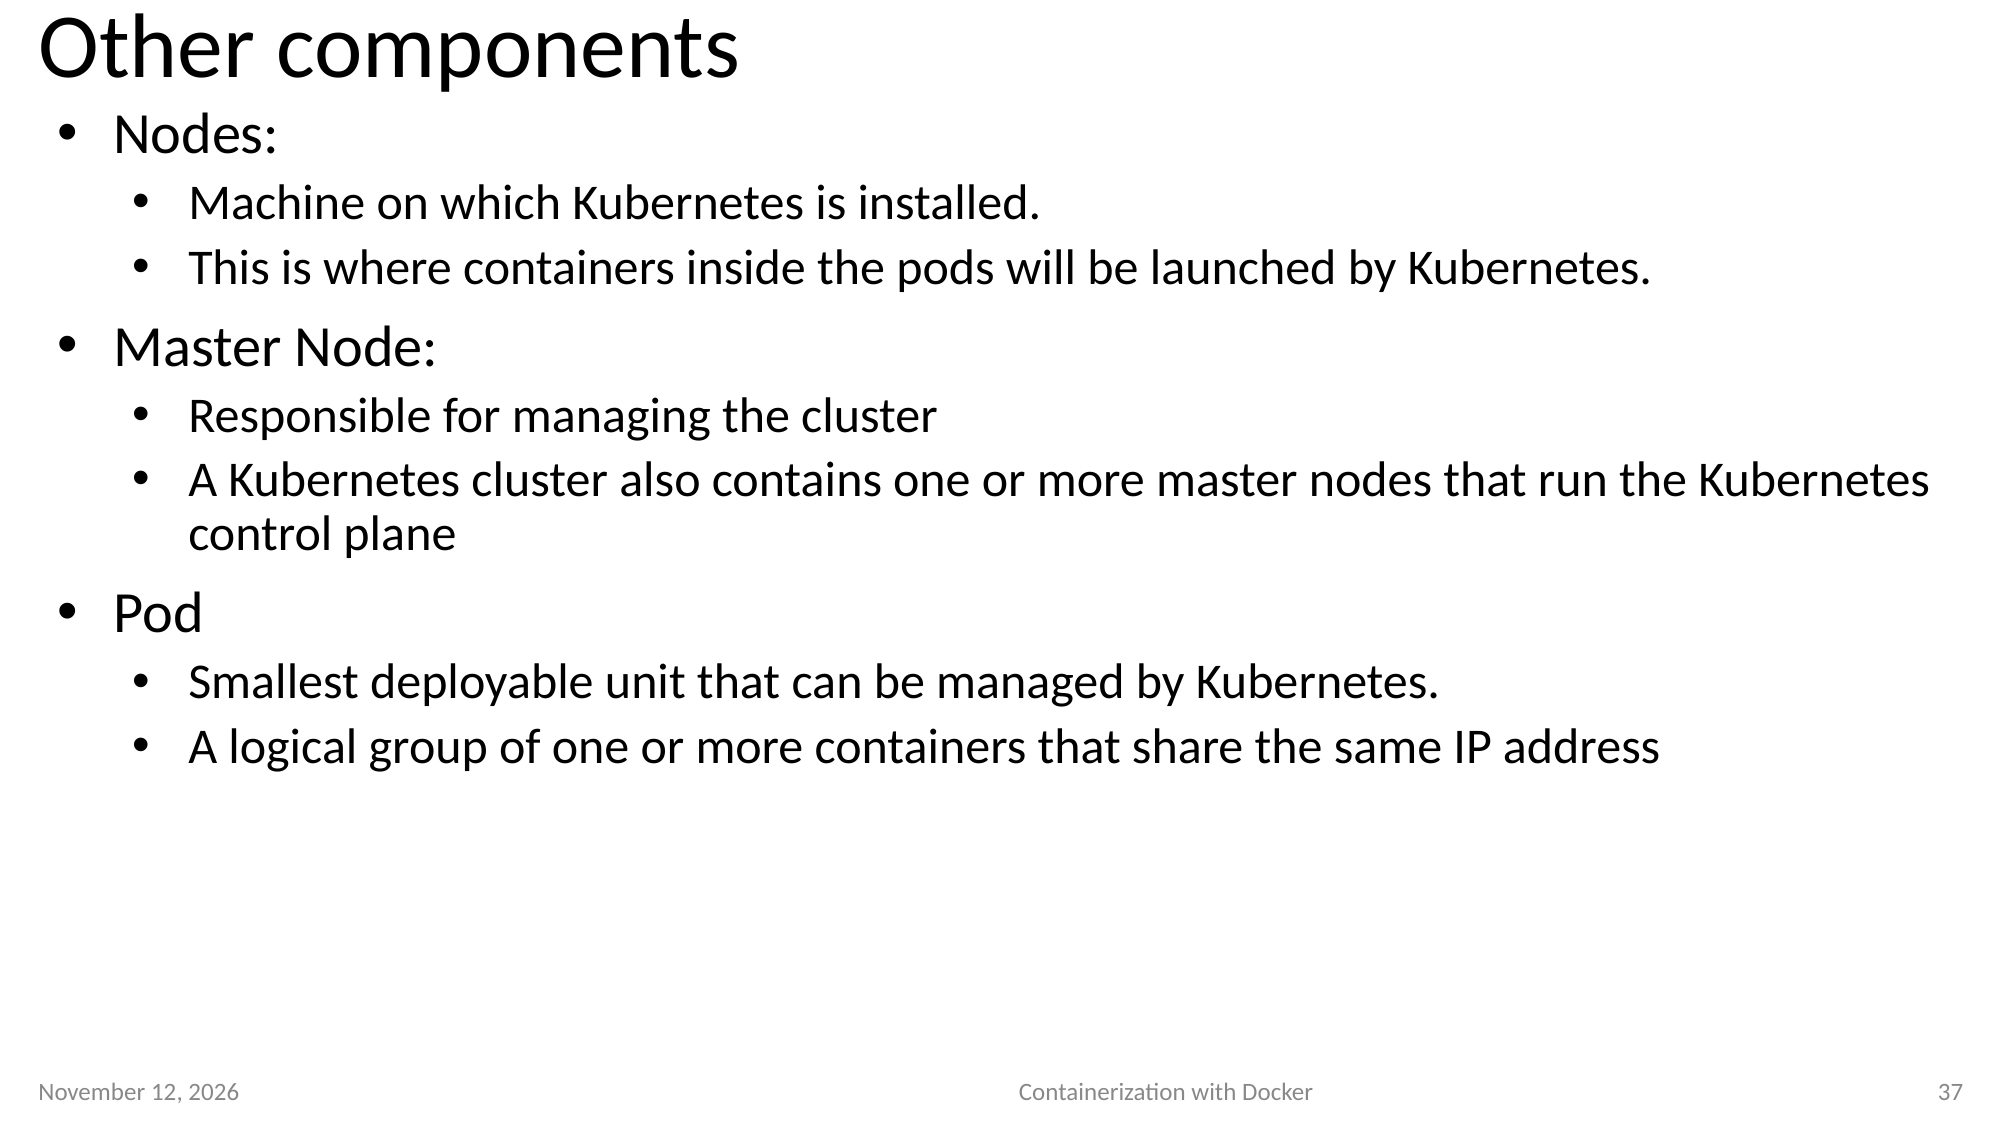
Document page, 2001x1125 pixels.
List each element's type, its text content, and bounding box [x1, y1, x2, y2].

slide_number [23, 1060, 474, 1121]
list Nodes: Machine on which Kubernetes is installed. This is where containers inside the pods will be launched by Kubernetes. Master Node: Responsible for managing the cluster A Kubernetes cluster also contains one or more master nodes that run the Kubernetes control plane Pod Smallest deployable unit that can be managed by Kubernetes. A logical group of one or more containers that share the same IP address [23, 95, 1979, 1061]
footer Containerization with Docker [483, 1060, 1850, 1121]
slide_number 37 [1859, 1060, 1979, 1121]
title Other components [23, 0, 1979, 95]
